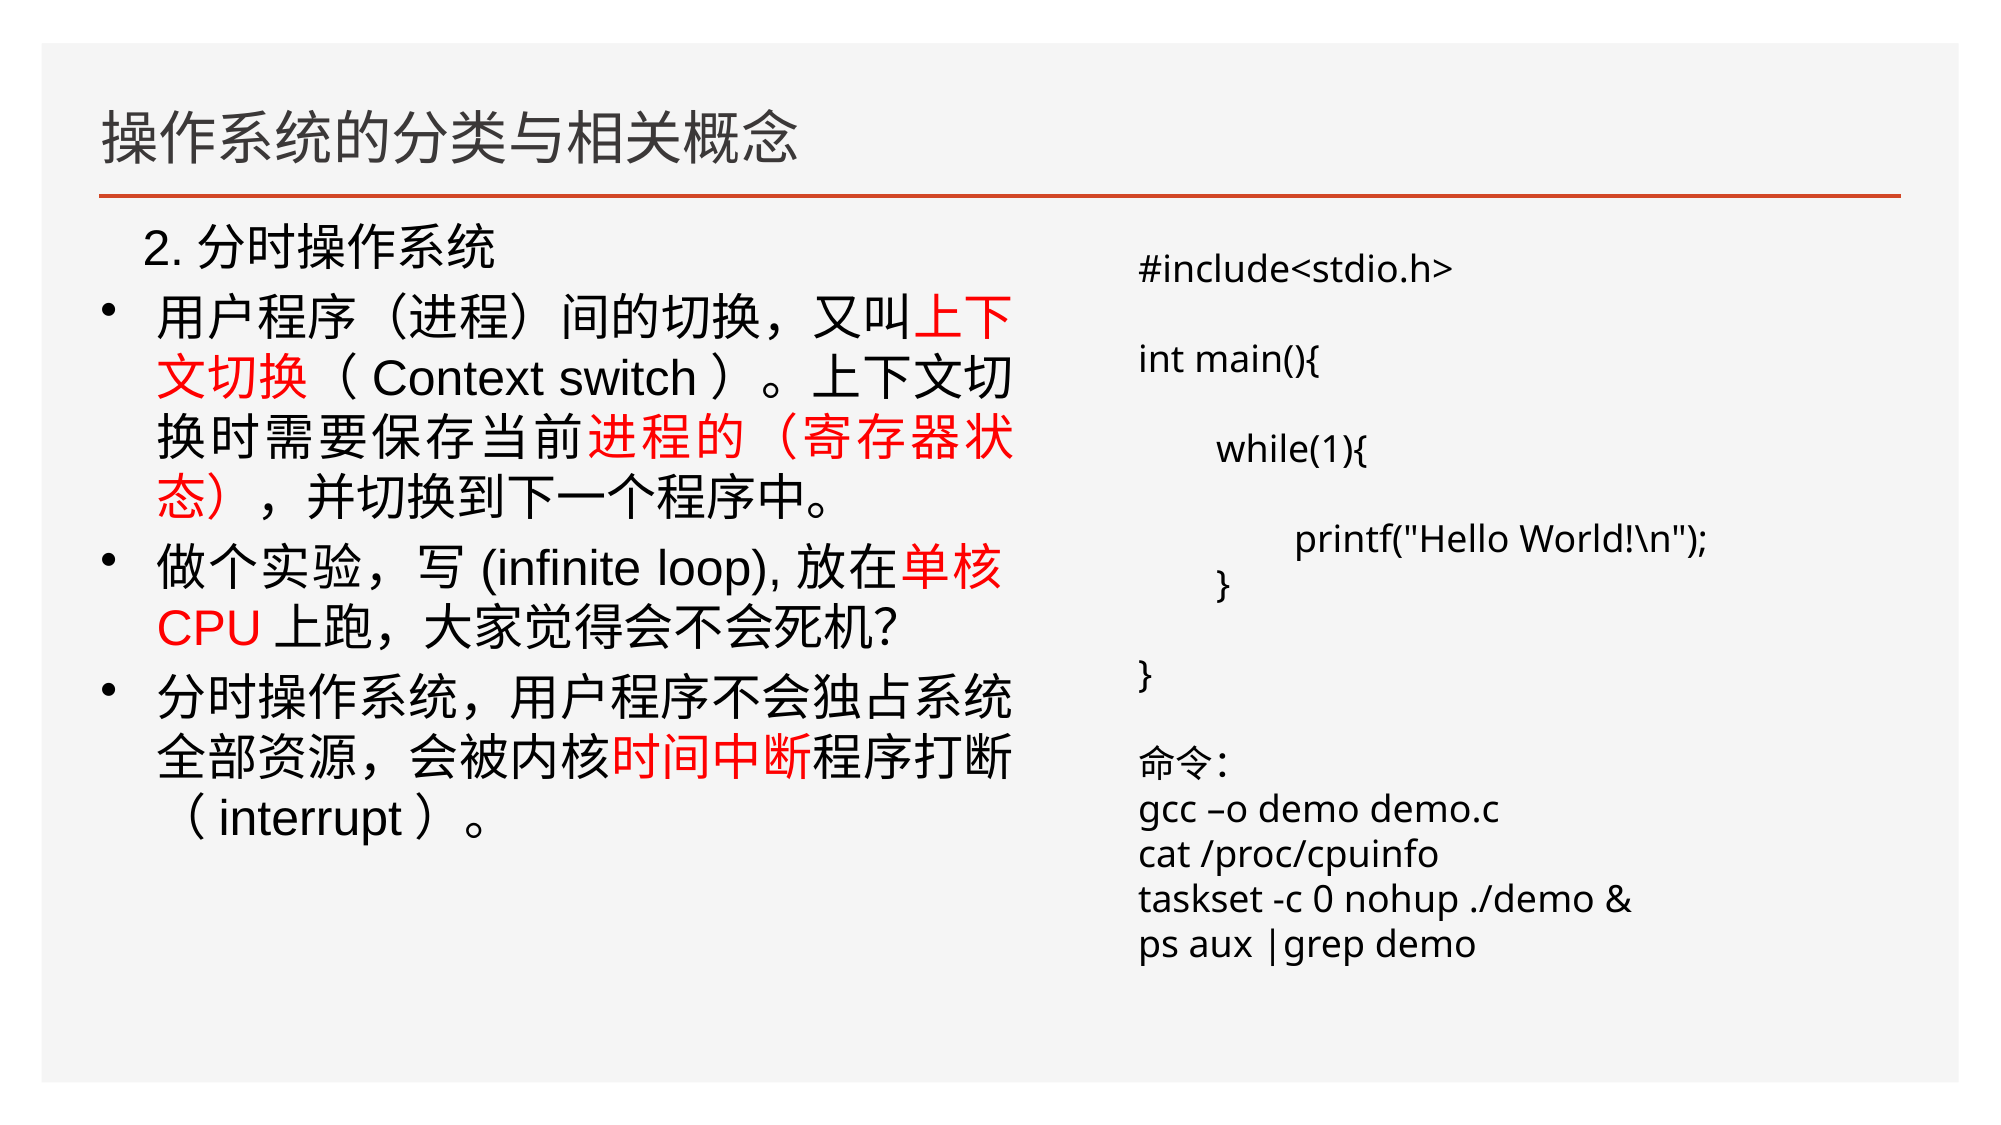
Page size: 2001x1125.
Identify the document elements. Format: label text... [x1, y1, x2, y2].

text_box #include<stdio.h> int main(){ while(1){ printf("Hello World!\n"); } } 命令： gcc –o demo demo.c cat /proc/cpuinfo taskset -c 0 nohup ./demo & ps aux |grep demo [1123, 237, 1810, 973]
title 操作系统的分类与相关概念 [85, 73, 1214, 179]
text_box 2.分时操作系统 用户程序（进程）间的切换，又叫上下文切换（Context switch）。上下文切换时需要保存当前进程的（寄存器状态），并切换到下一个程序中。 做个实验，写(infinite loop),放在单核CPU上跑，大家觉得会不会死机？ 分时操作系统，用户程序不会独占系统全部资源，会被内核时间中断程序打断（interrupt）。 [85, 207, 1029, 1052]
